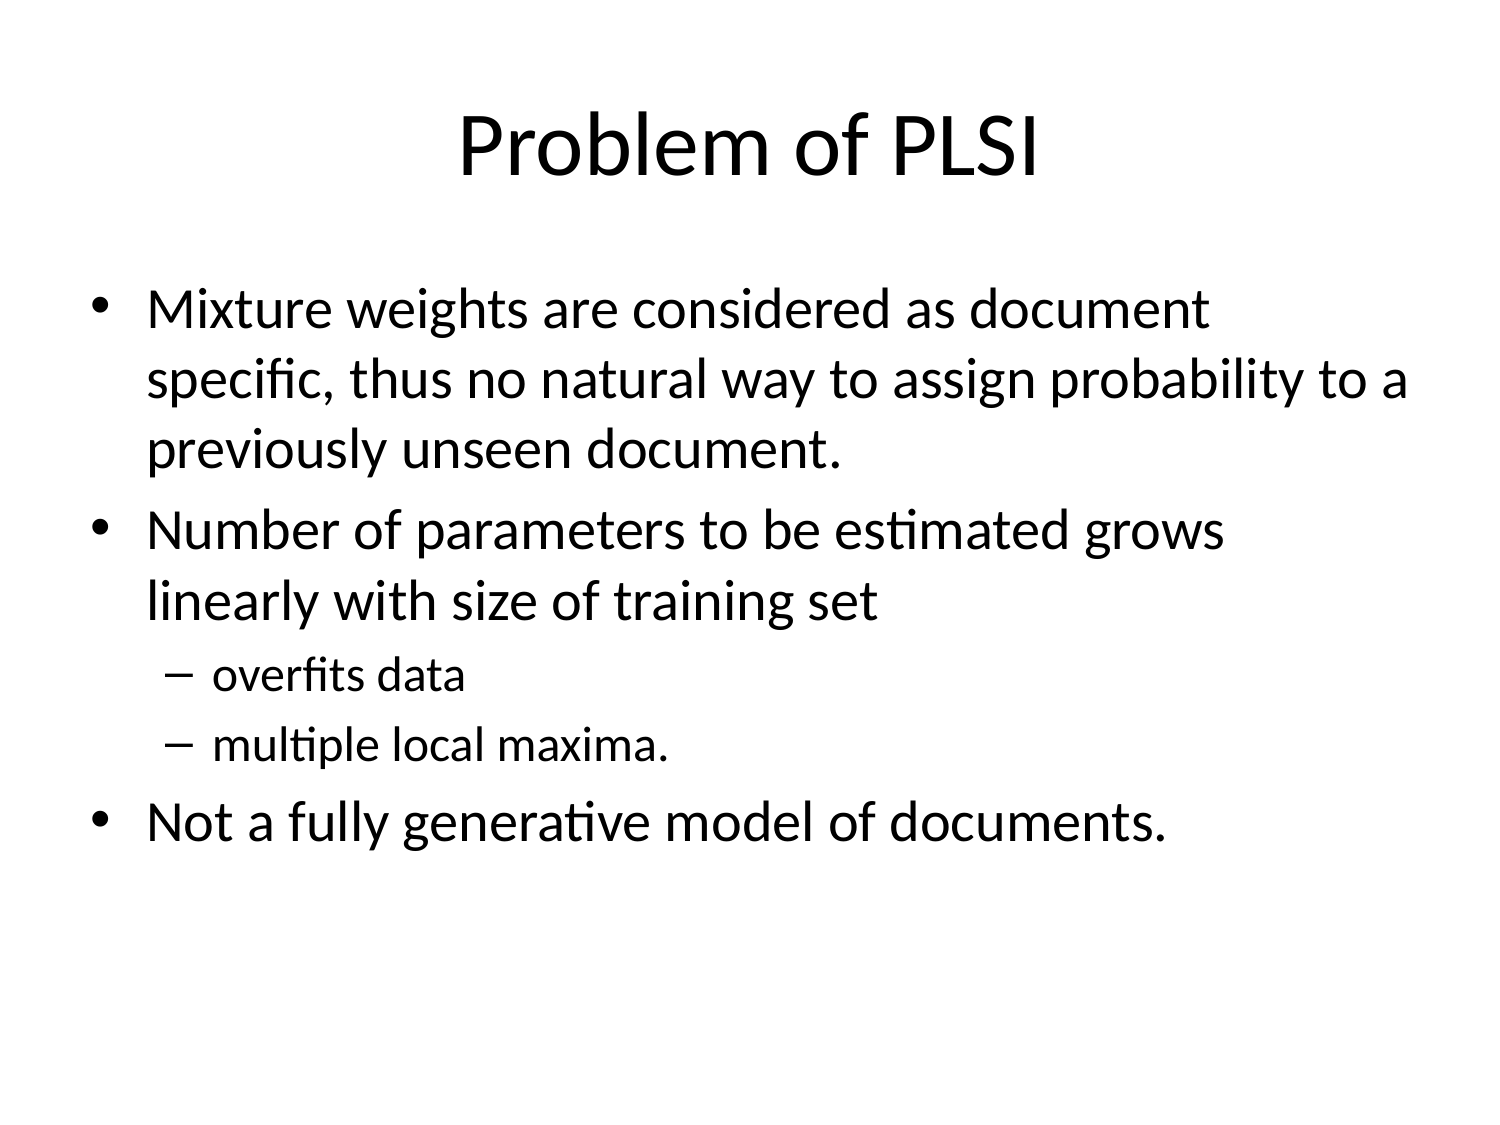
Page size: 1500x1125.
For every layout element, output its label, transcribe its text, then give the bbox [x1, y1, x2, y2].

title Problem of PLSI [75, 45, 1425, 233]
list Mixture weights are considered as document specific, thus no natural way to assign probability to a previously unseen document. Number of parameters to be estimated grows linearly with size of training set overfits data multiple local maxima. Not a fully generative model of documents. [75, 262, 1425, 1005]
